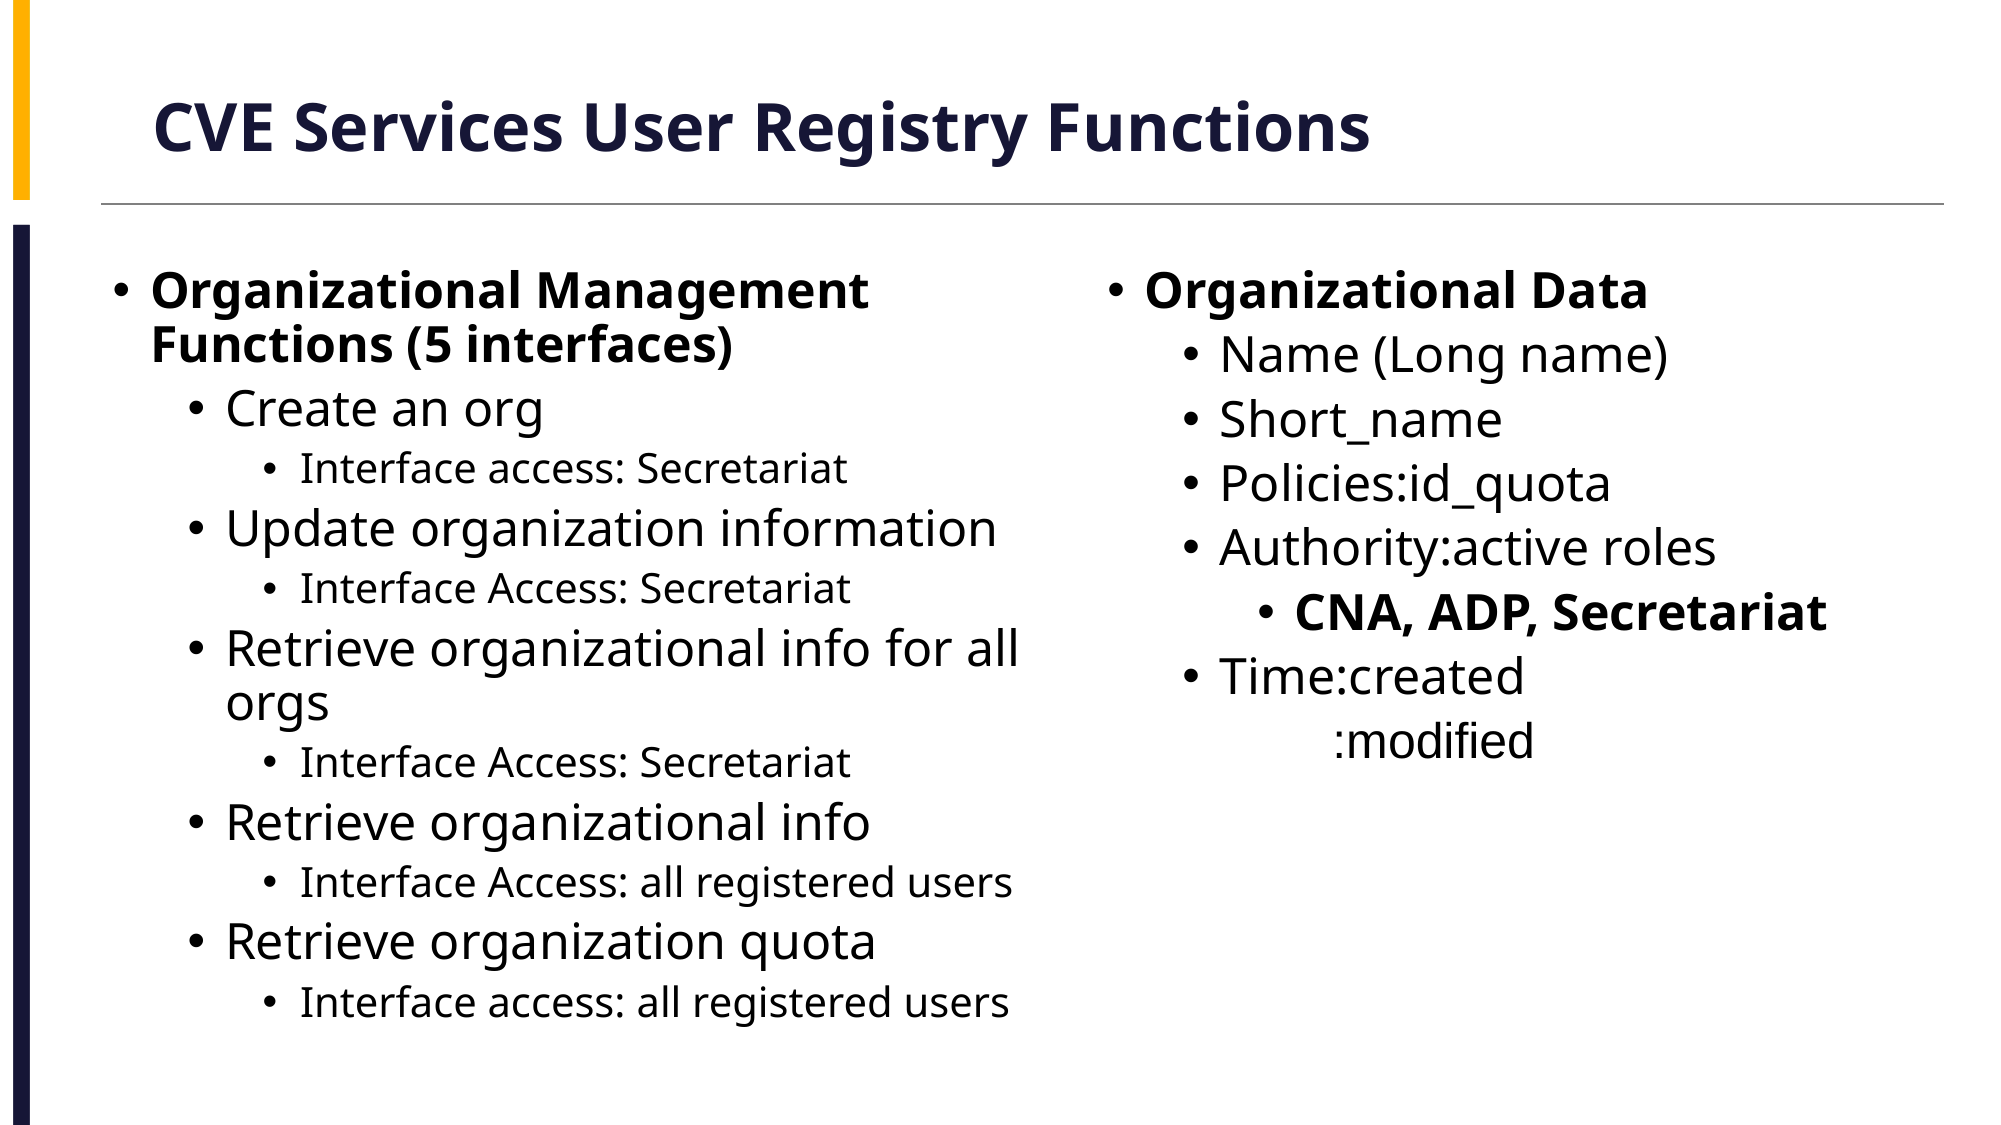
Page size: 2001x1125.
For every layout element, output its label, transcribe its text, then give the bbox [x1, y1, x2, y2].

text_box Organizational Data Name (Long name) Short_name Policies:id_quota Authority:active roles CNA, ADP, Secretariat Time:created :modified [1092, 257, 2000, 1035]
list Organizational Management Functions (5 interfaces) Create an org Interface access: Secretariat Update organization information Interface Access: Secretariat Retrieve organizational info for all orgs Interface Access: Secretariat Retrieve organizational info Interface Access: all registered users Retrieve organization quota Interface access: all registered users [97, 257, 1076, 1035]
title CVE Services User Registry Functions [137, 59, 1863, 200]
